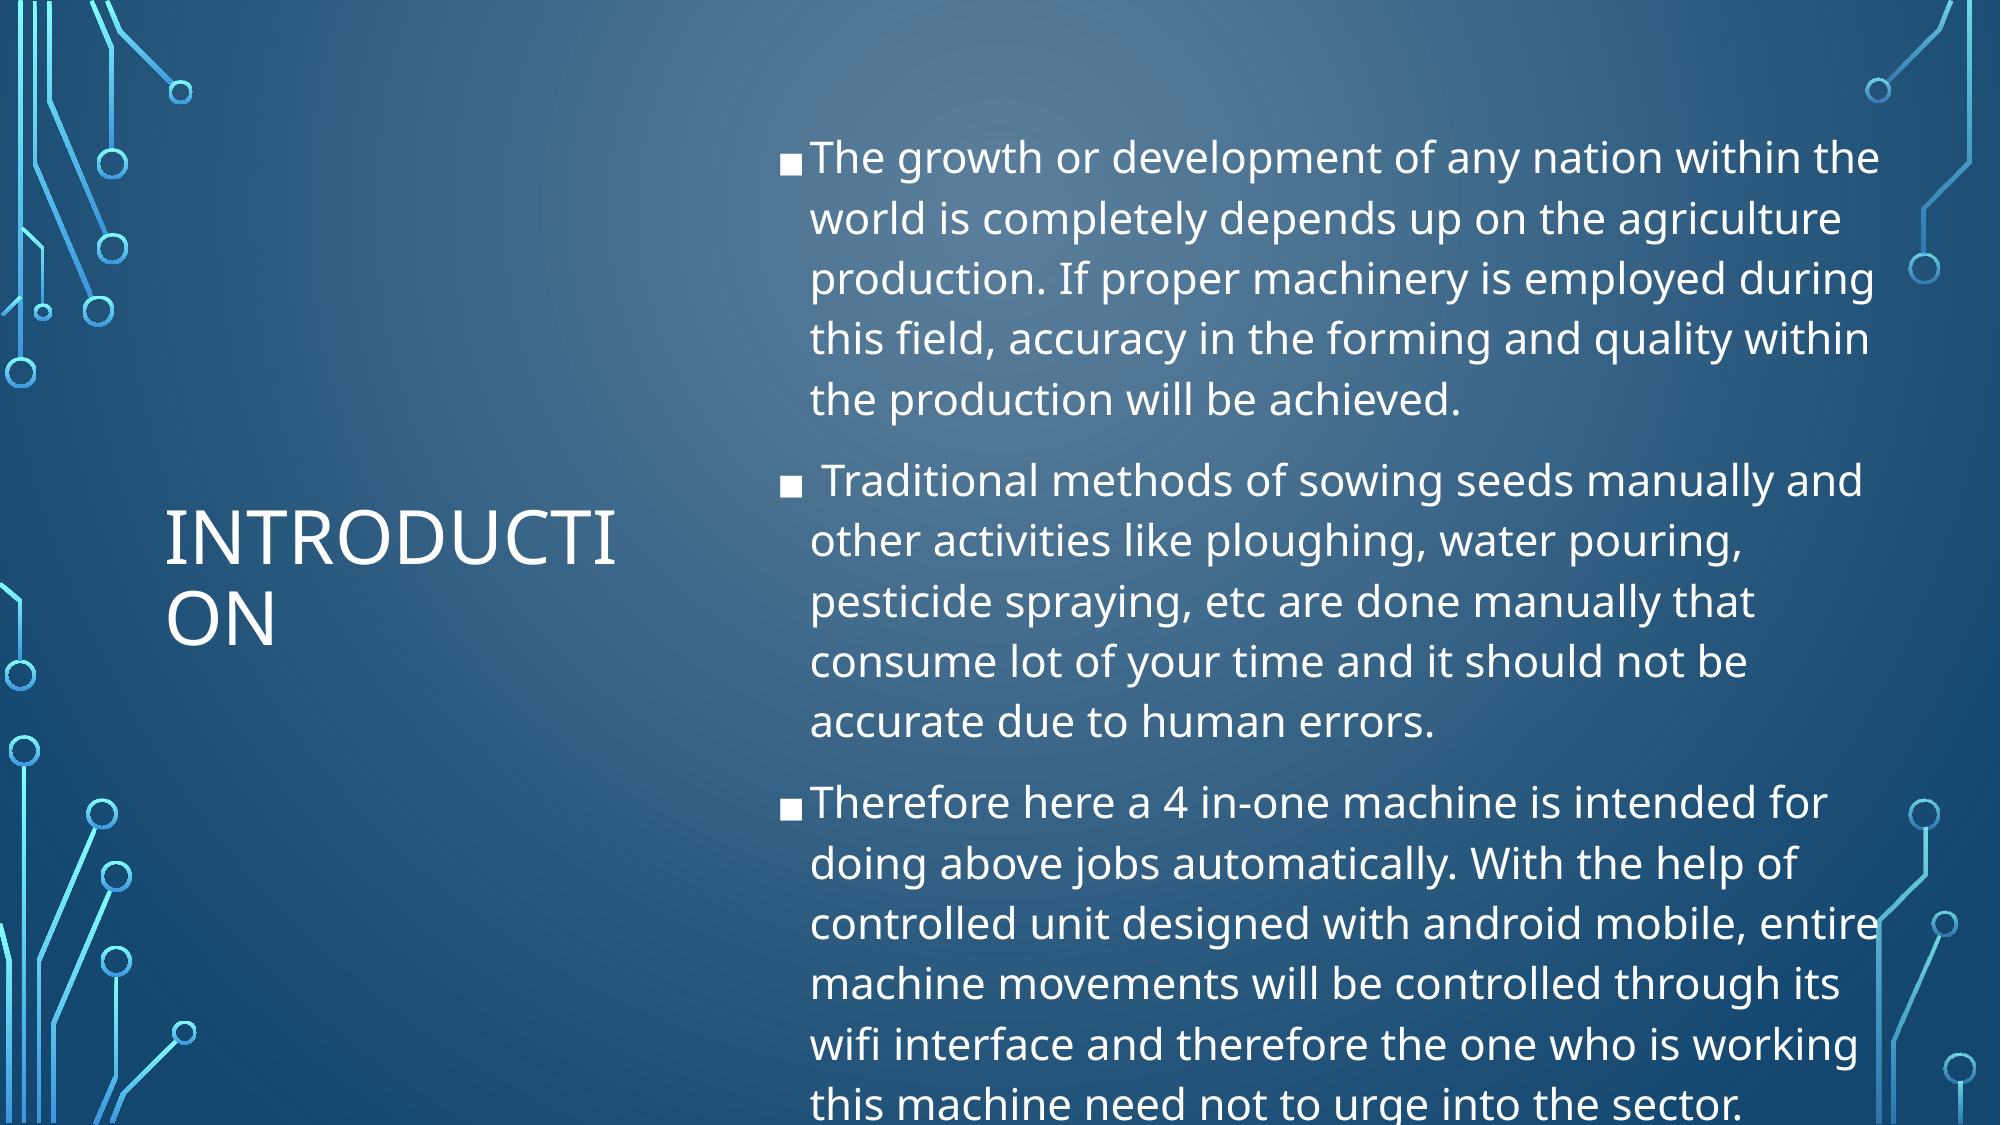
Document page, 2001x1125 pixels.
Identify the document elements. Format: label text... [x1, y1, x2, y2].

list The growth or development of any nation within the world is completely depends up on the agriculture production. If proper machinery is employed during this field, accuracy in the forming and quality within the production will be achieved. Traditional methods of sowing seeds manually and other activities like ploughing, water pouring, pesticide spraying, etc are done manually that consume lot of your time and it should not be accurate due to human errors. Therefore here a 4 in-one machine is intended for doing above jobs automatically. With the help of controlled unit designed with android mobile, entire machine movements will be controlled through its wifi interface and therefore the one who is working this machine need not to urge into the sector. [757, 114, 1915, 1051]
title INTRODUCTION [149, 98, 688, 1064]
